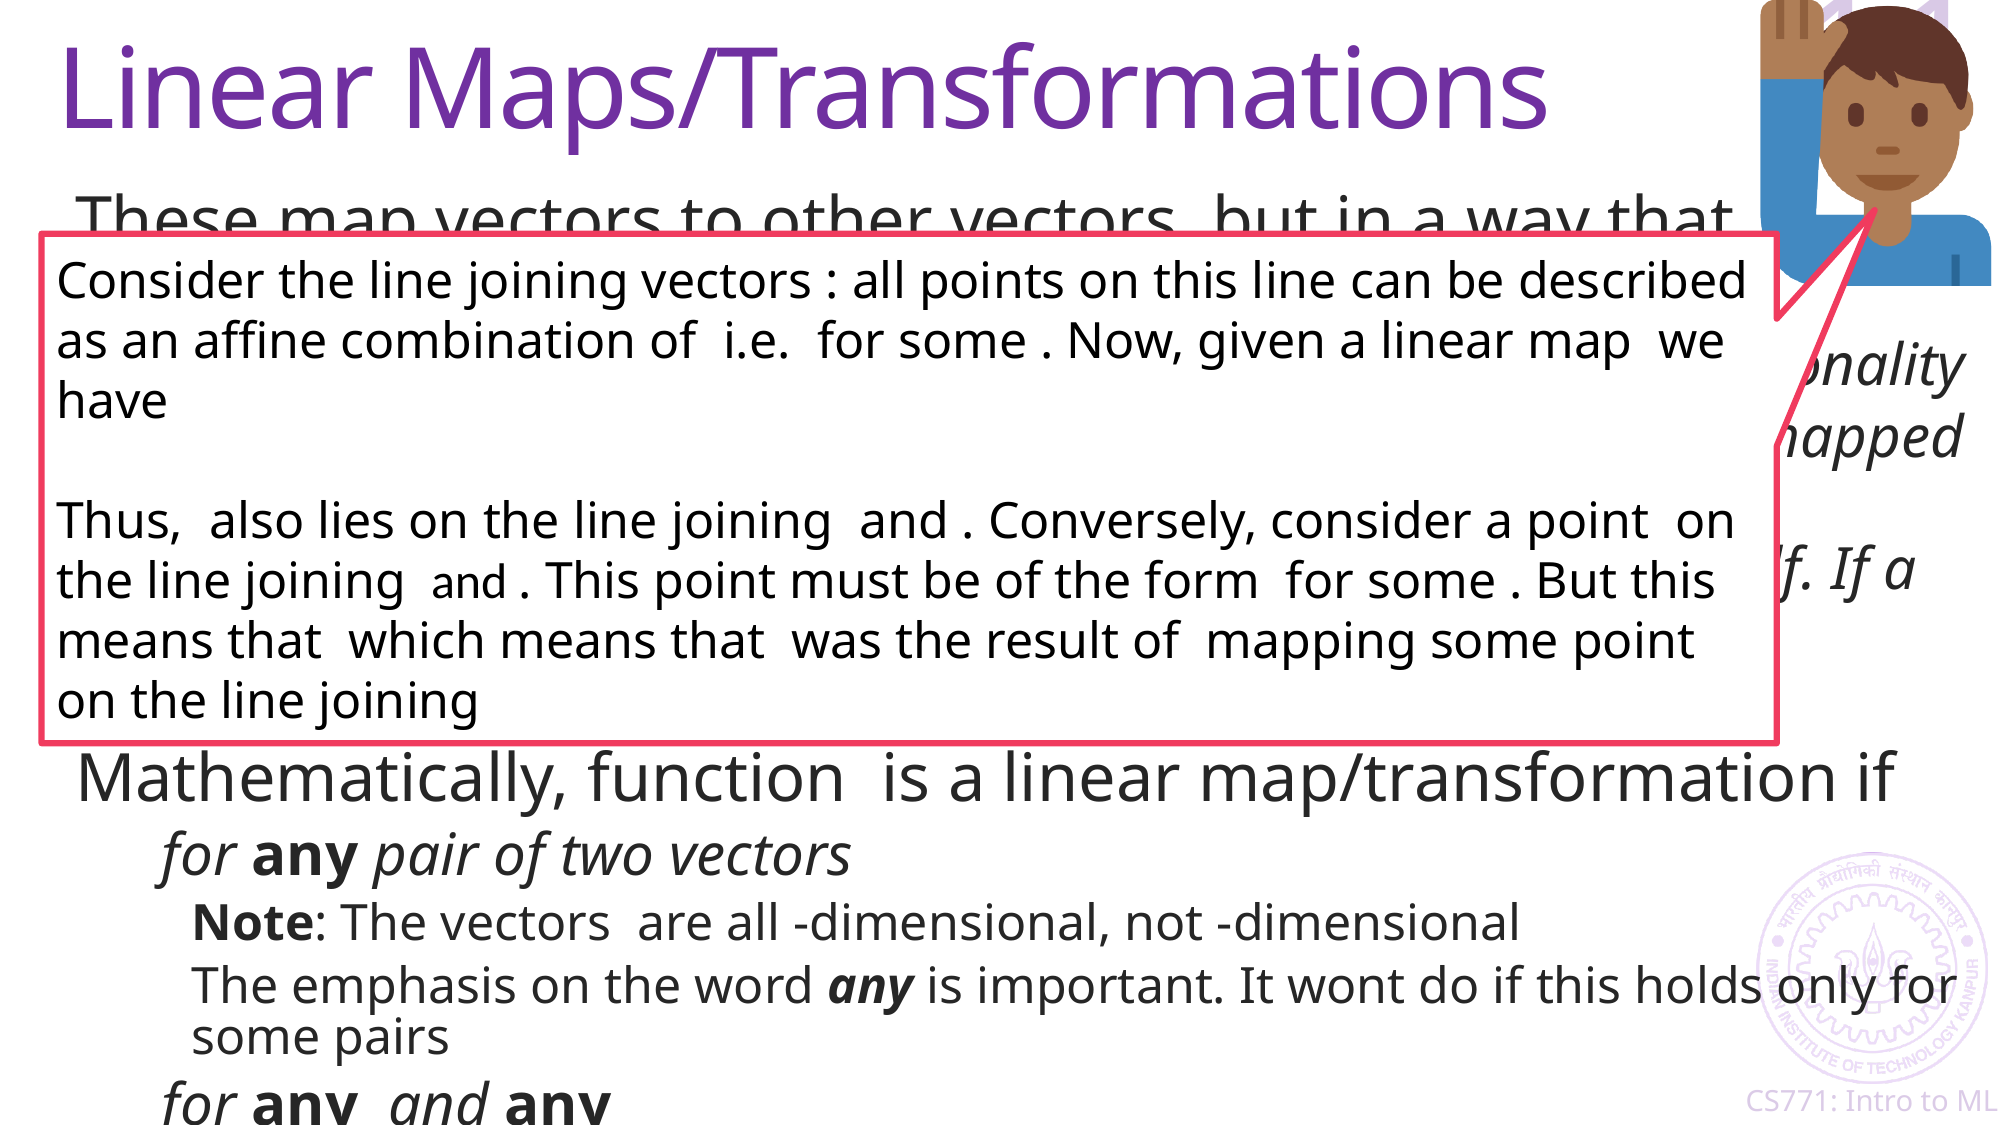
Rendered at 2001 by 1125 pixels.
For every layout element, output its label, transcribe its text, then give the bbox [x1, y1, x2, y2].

picture [1732, 0, 2000, 286]
title Linear Maps/Transformations [41, 5, 1732, 183]
slide_number 11 [1520, 6, 1732, 183]
